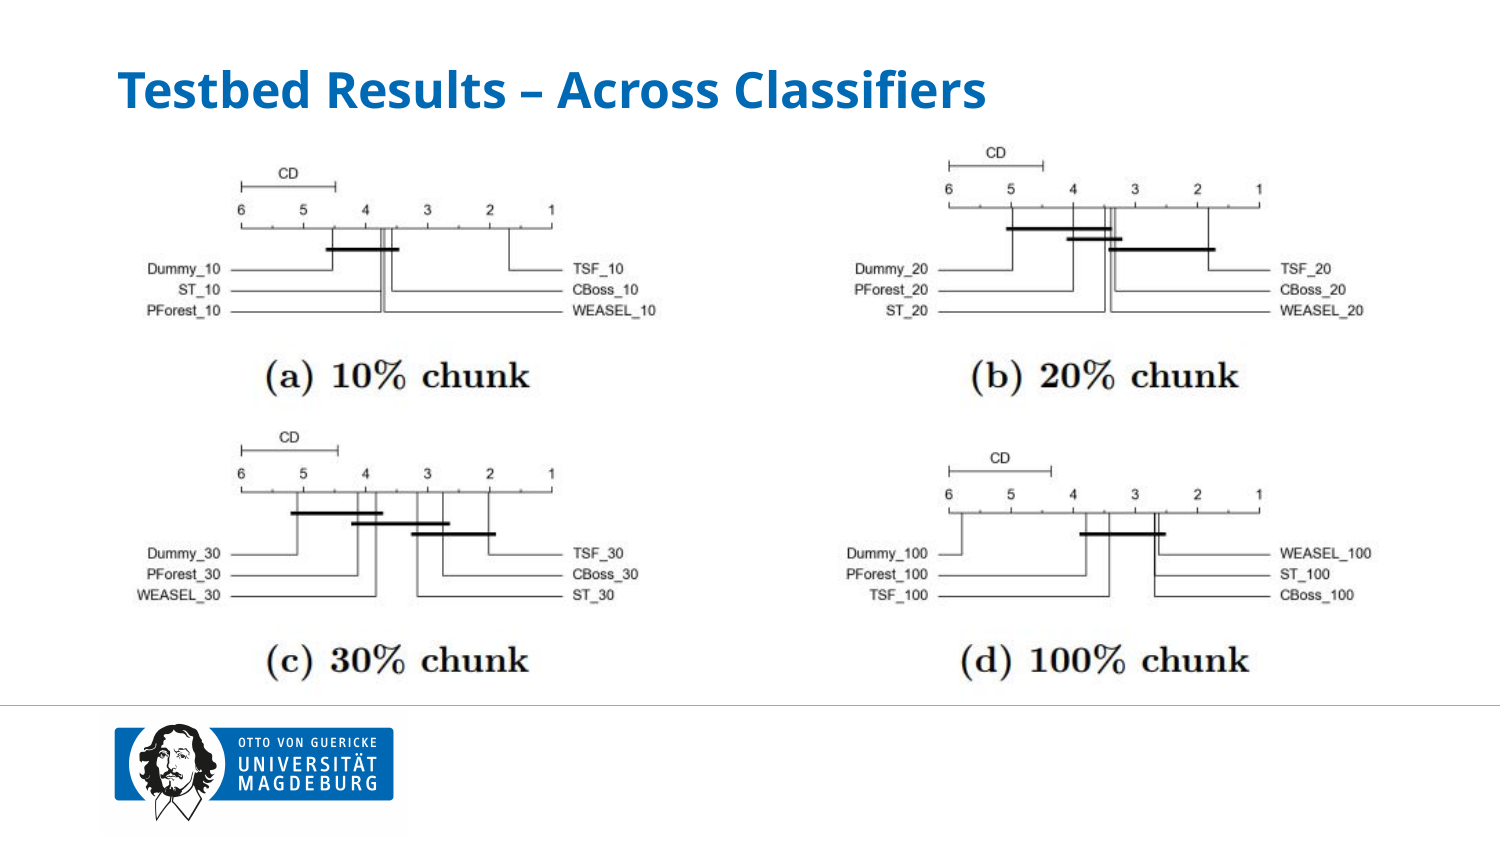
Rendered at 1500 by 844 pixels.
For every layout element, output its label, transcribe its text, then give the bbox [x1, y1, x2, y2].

picture [100, 709, 408, 836]
picture [121, 143, 1379, 701]
title Testbed Results – Across Classifiers [103, 45, 1397, 126]
